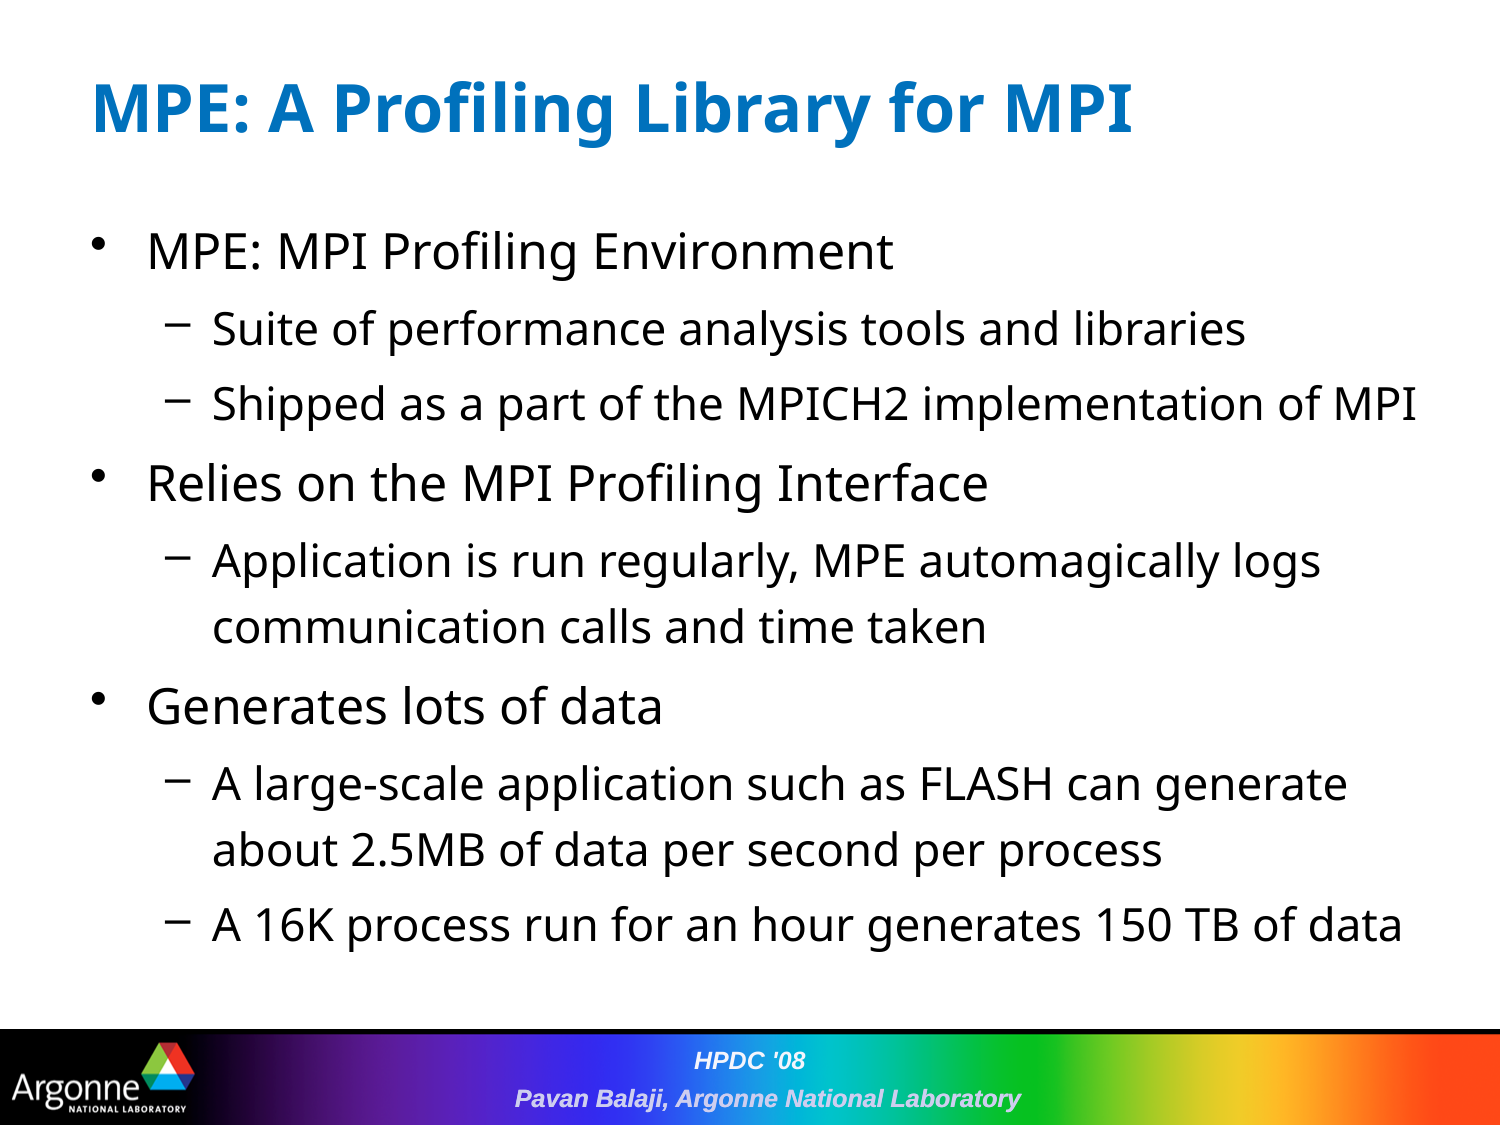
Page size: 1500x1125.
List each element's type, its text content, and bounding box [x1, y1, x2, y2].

list MPE: MPI Profiling Environment Suite of performance analysis tools and libraries Shipped as a part of the MPICH2 implementation of MPI Relies on the MPI Profiling Interface Application is run regularly, MPE automagically logs communication calls and time taken Generates lots of data A large-scale application such as FLASH can generate about 2.5MB of data per second per process A 16K process run for an hour generates 150 TB of data [74, 199, 1463, 1006]
picture [0, 1029, 1500, 1125]
footer HPDC '08 [512, 1037, 988, 1088]
title MPE: A Profiling Library for MPI [74, 24, 1426, 188]
